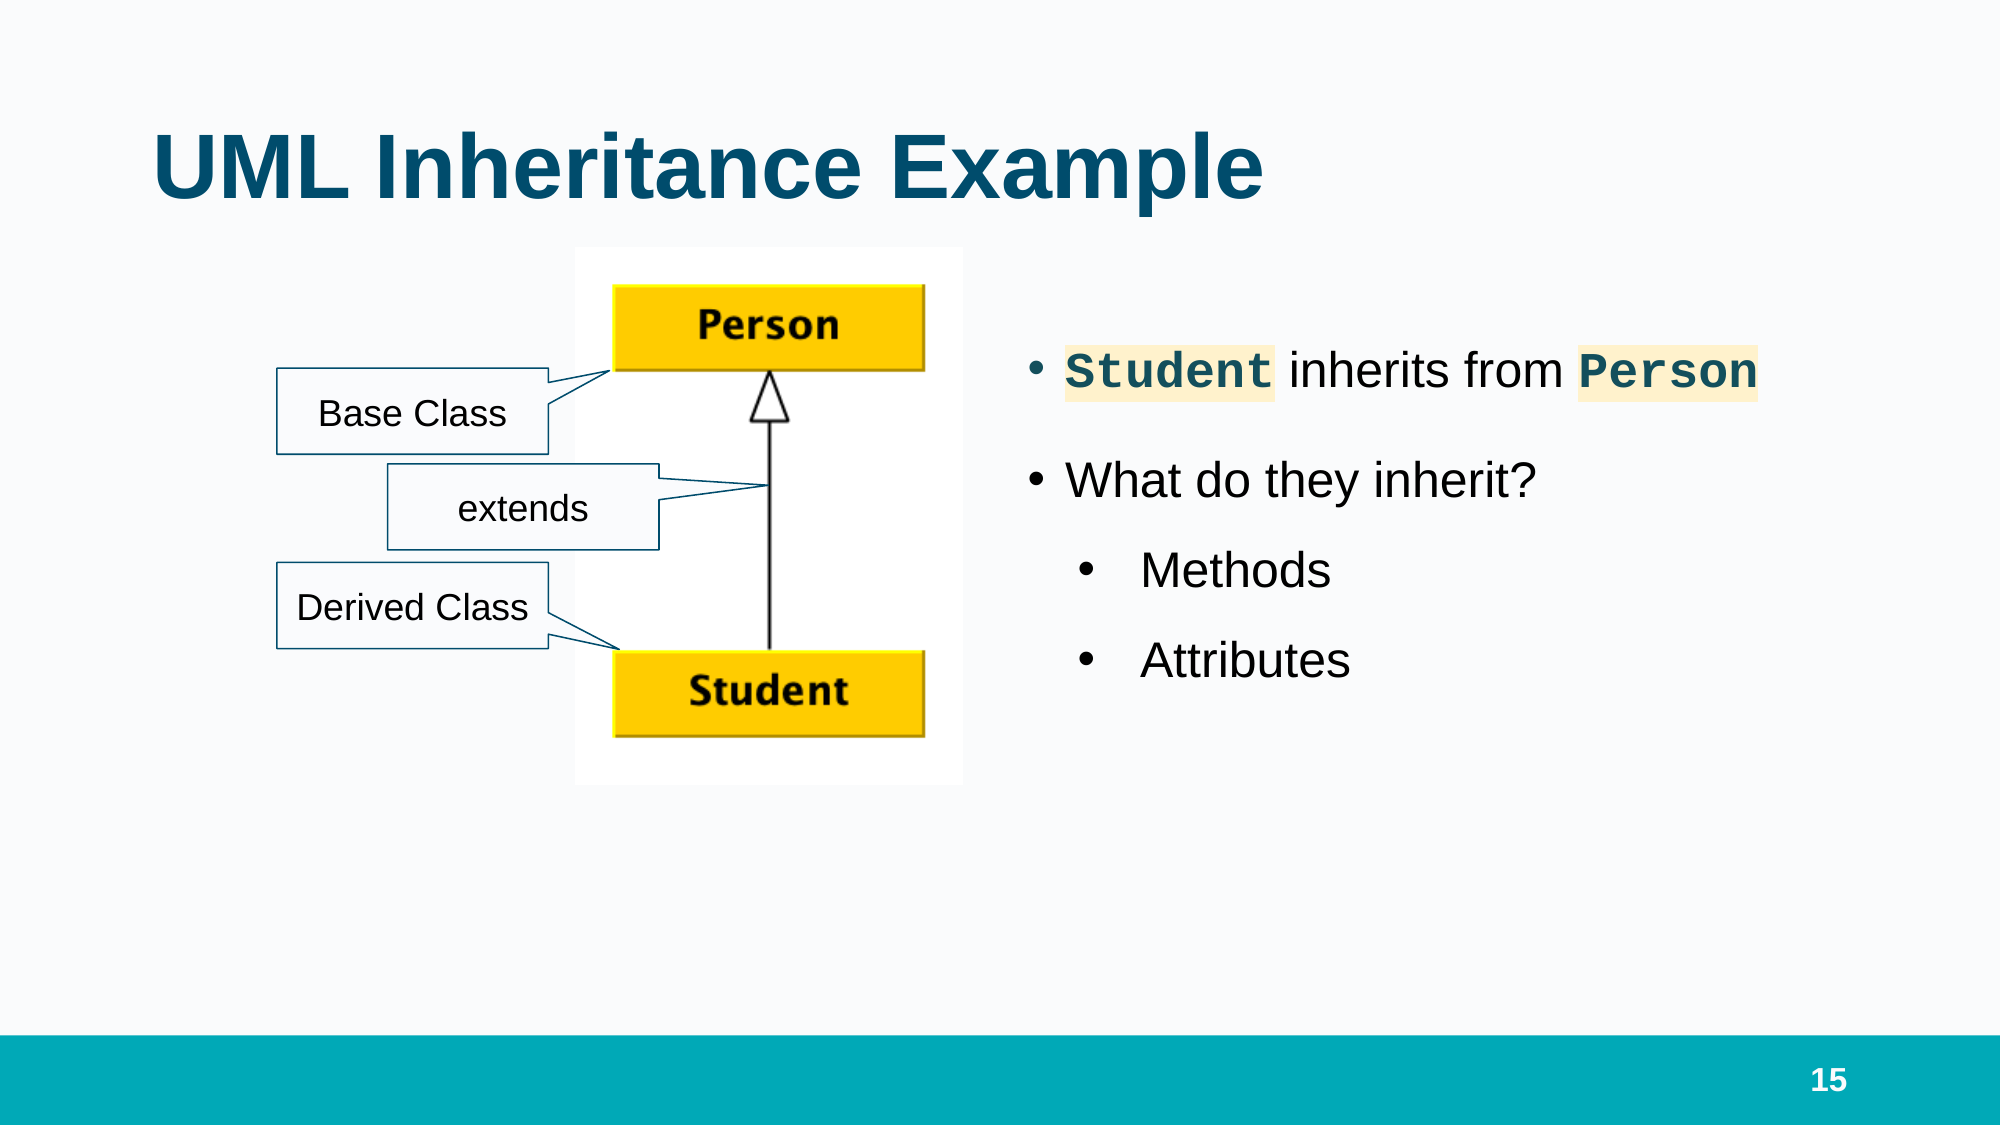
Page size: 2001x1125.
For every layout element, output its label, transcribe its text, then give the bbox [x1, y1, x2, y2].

text_box extends [387, 463, 574, 550]
picture [574, 247, 963, 785]
title UML Inheritance Example [137, 59, 1863, 278]
picture [574, 375, 597, 388]
list Student inherits from Person What do they inherit? Methods Attributes [1012, 299, 1863, 1014]
picture [574, 465, 748, 548]
text_box Base Class [276, 368, 574, 455]
slide_number 15 [1412, 1047, 1863, 1108]
picture [574, 628, 606, 645]
text_box Derived Class [276, 562, 574, 649]
